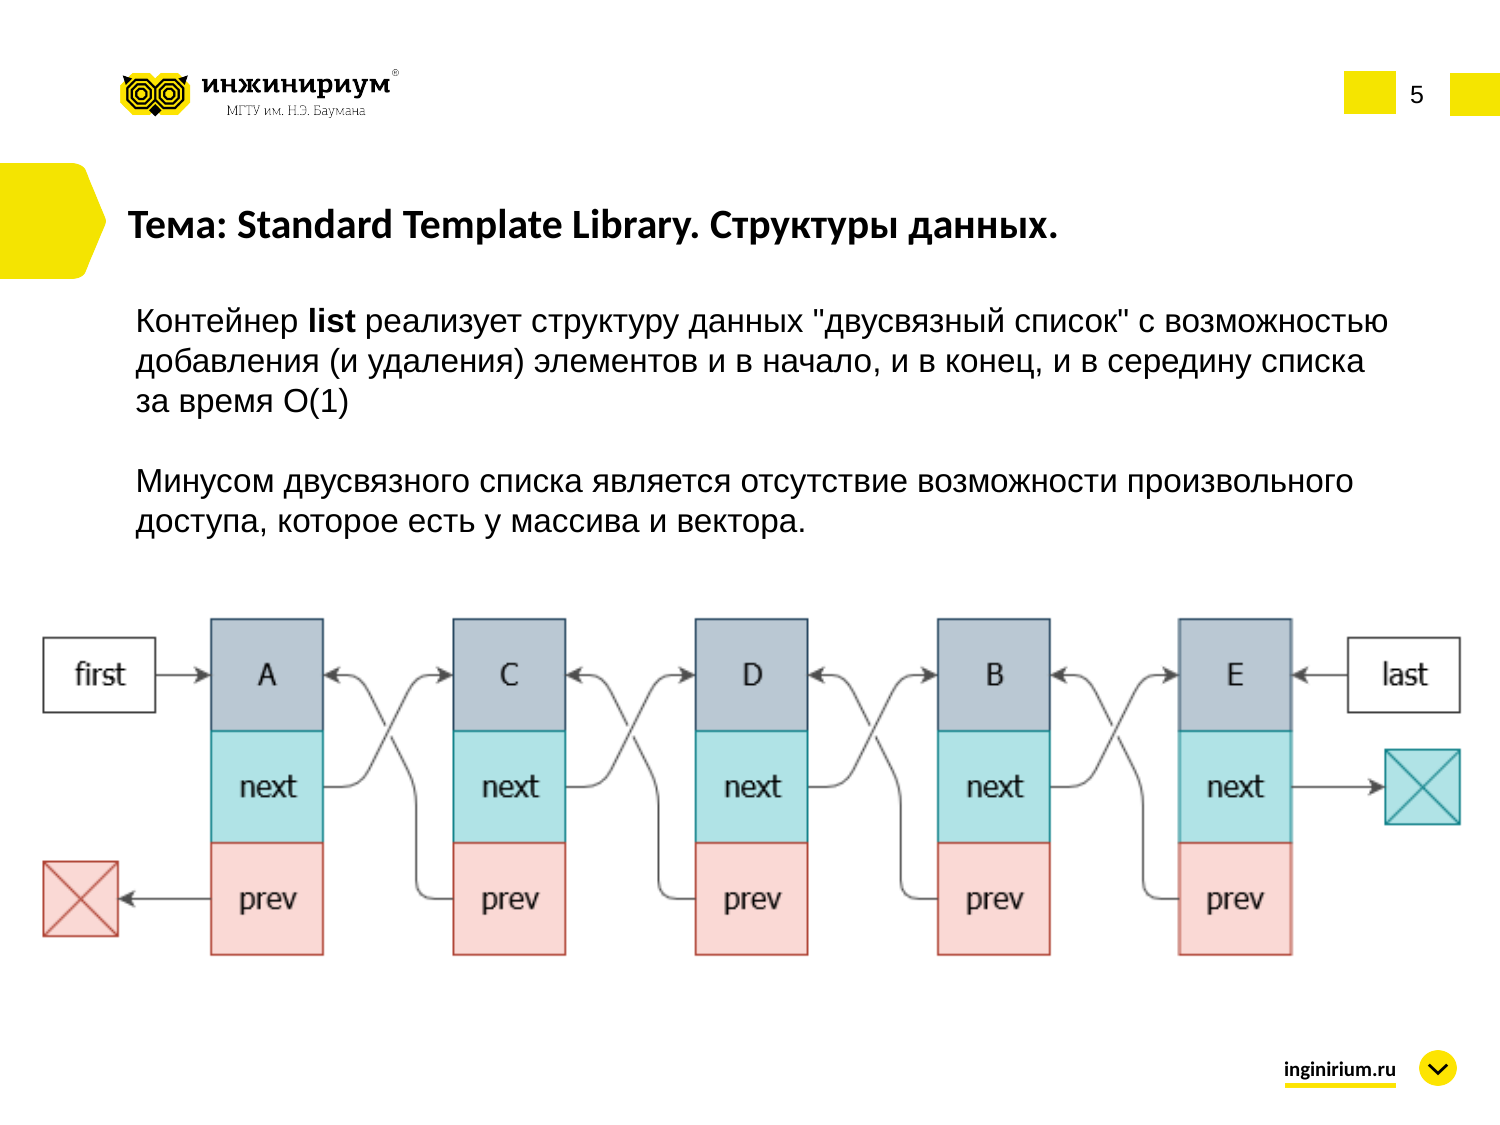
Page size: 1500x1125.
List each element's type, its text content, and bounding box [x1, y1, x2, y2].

picture [1419, 1049, 1457, 1086]
picture [120, 68, 399, 119]
picture [1344, 71, 1396, 115]
picture [0, 163, 106, 279]
text_box 5 [1395, 70, 1474, 120]
picture [1449, 73, 1500, 116]
text_box inginirium.ru [1263, 1047, 1412, 1088]
picture [4, 613, 1496, 1000]
text_box Тема: Standard Template Library. Структуры данных. [113, 189, 1353, 293]
text_box Контейнер list реализует структуру данных "двусвязный список" с возможностью добавления (и удаления) элементов и в начало, и в конец, и в середину списка за время О(1) Минусом двусвязного списка является отсутствие возможности произвольного доступа, которое есть у массива и вектора. [120, 292, 1420, 587]
picture [1284, 1083, 1396, 1088]
